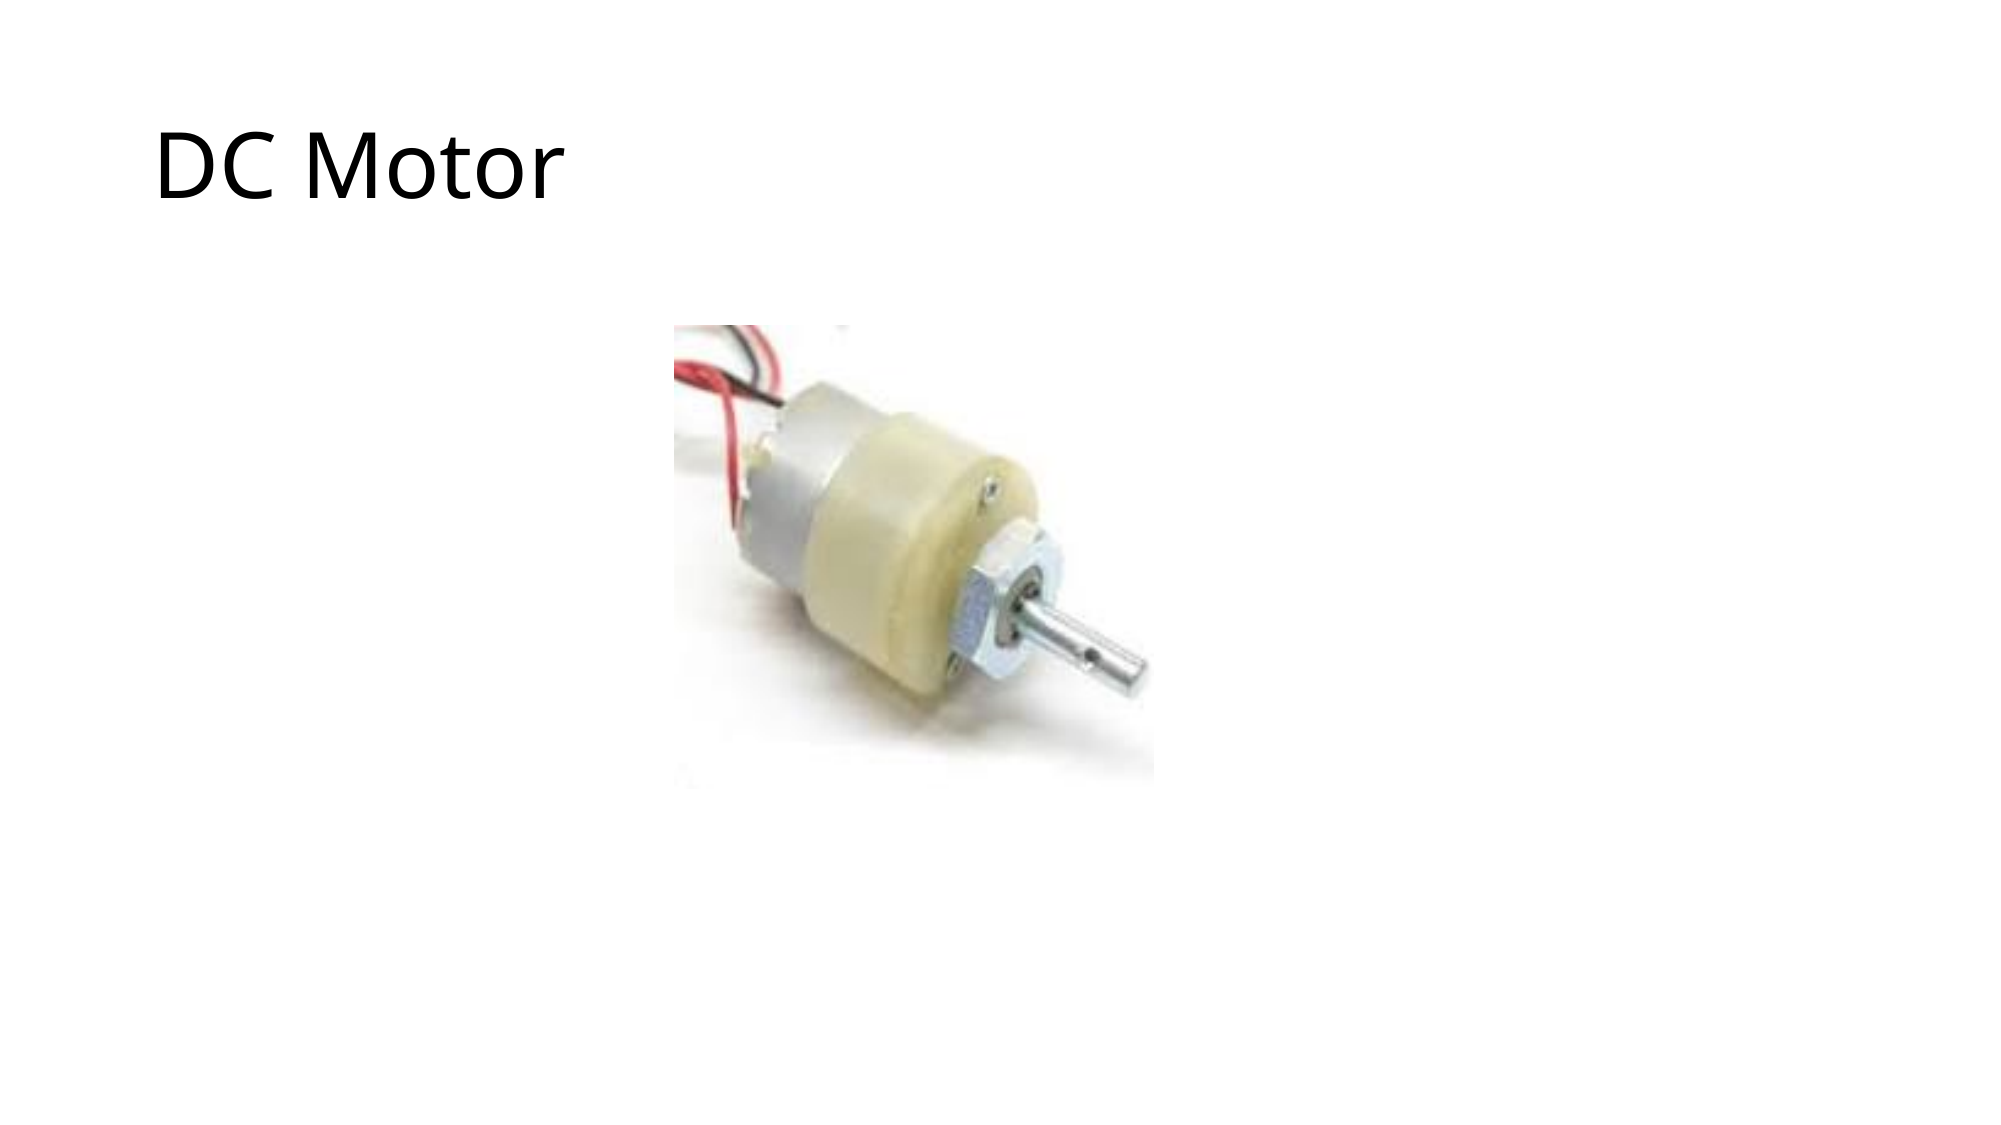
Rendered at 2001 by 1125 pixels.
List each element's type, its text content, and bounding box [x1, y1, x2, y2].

title DC Motor [137, 59, 1863, 278]
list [674, 325, 1154, 789]
